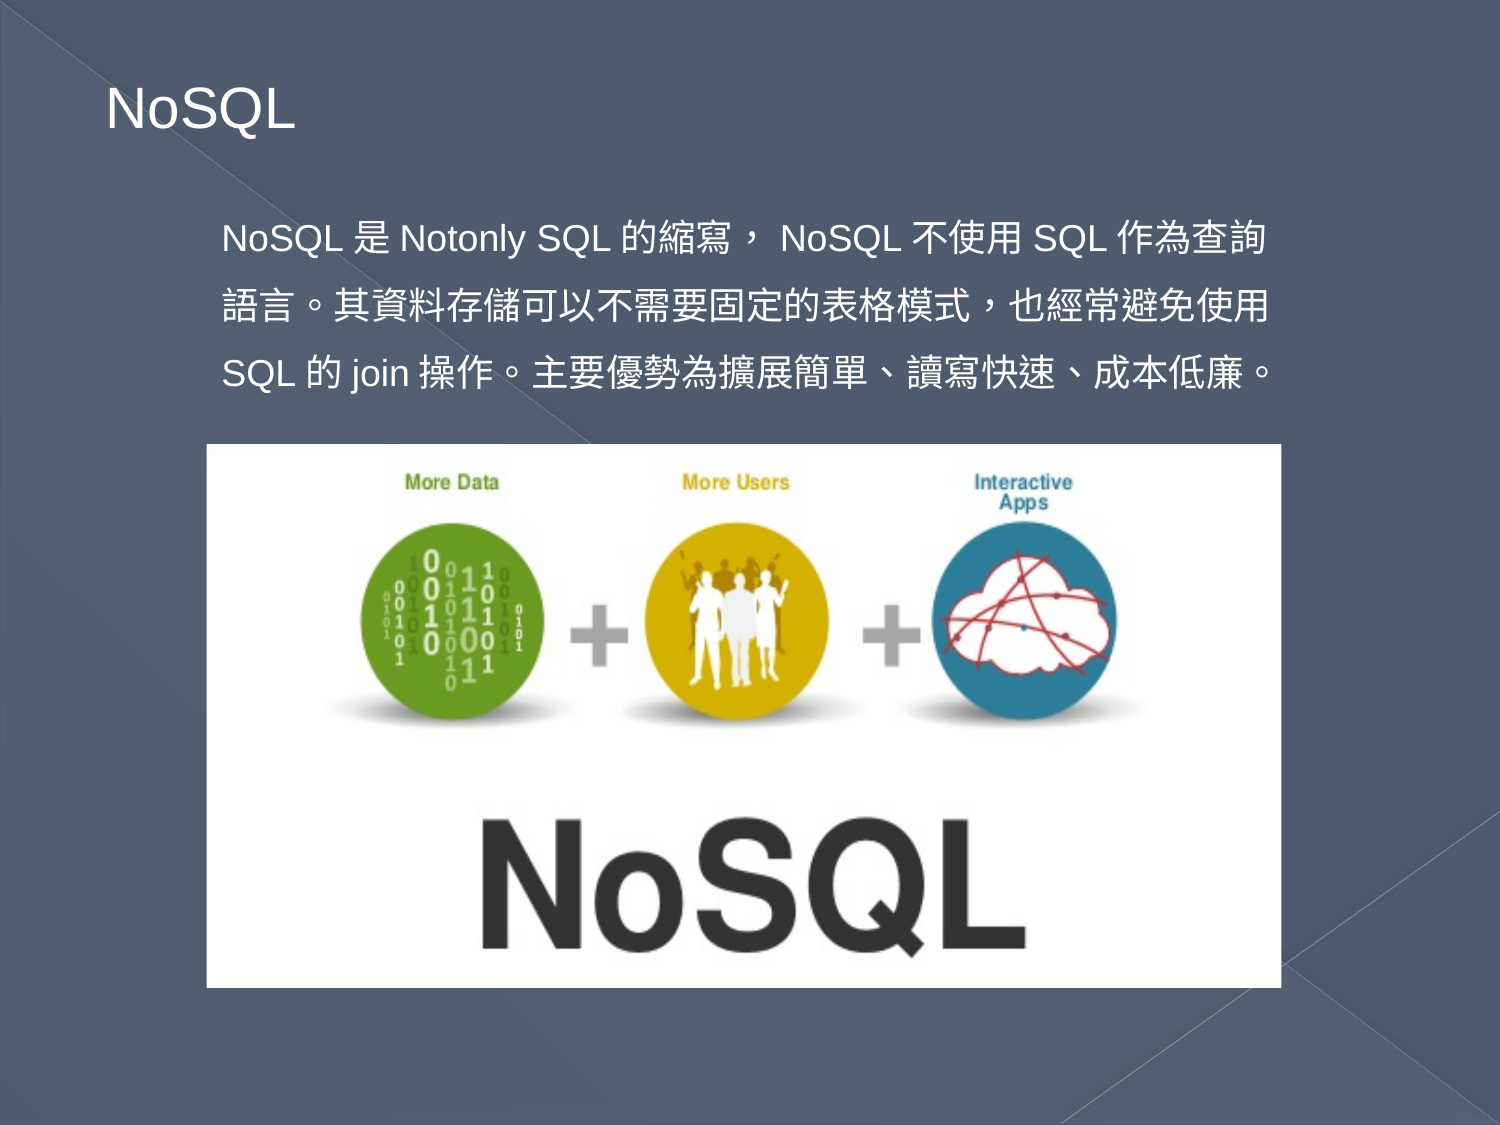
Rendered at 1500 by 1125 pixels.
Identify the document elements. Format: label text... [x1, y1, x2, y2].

text_box NoSQL [91, 63, 312, 148]
picture [206, 444, 1282, 988]
text_box NoSQL是Notonly SQL的縮寫，NoSQL不使用SQL作為查詢語言。其資料存儲可以不需要固定的表格模式，也經常避免使用SQL的join操作。主要優勢為擴展簡單、讀寫快速、成本低廉。 [206, 184, 1291, 402]
